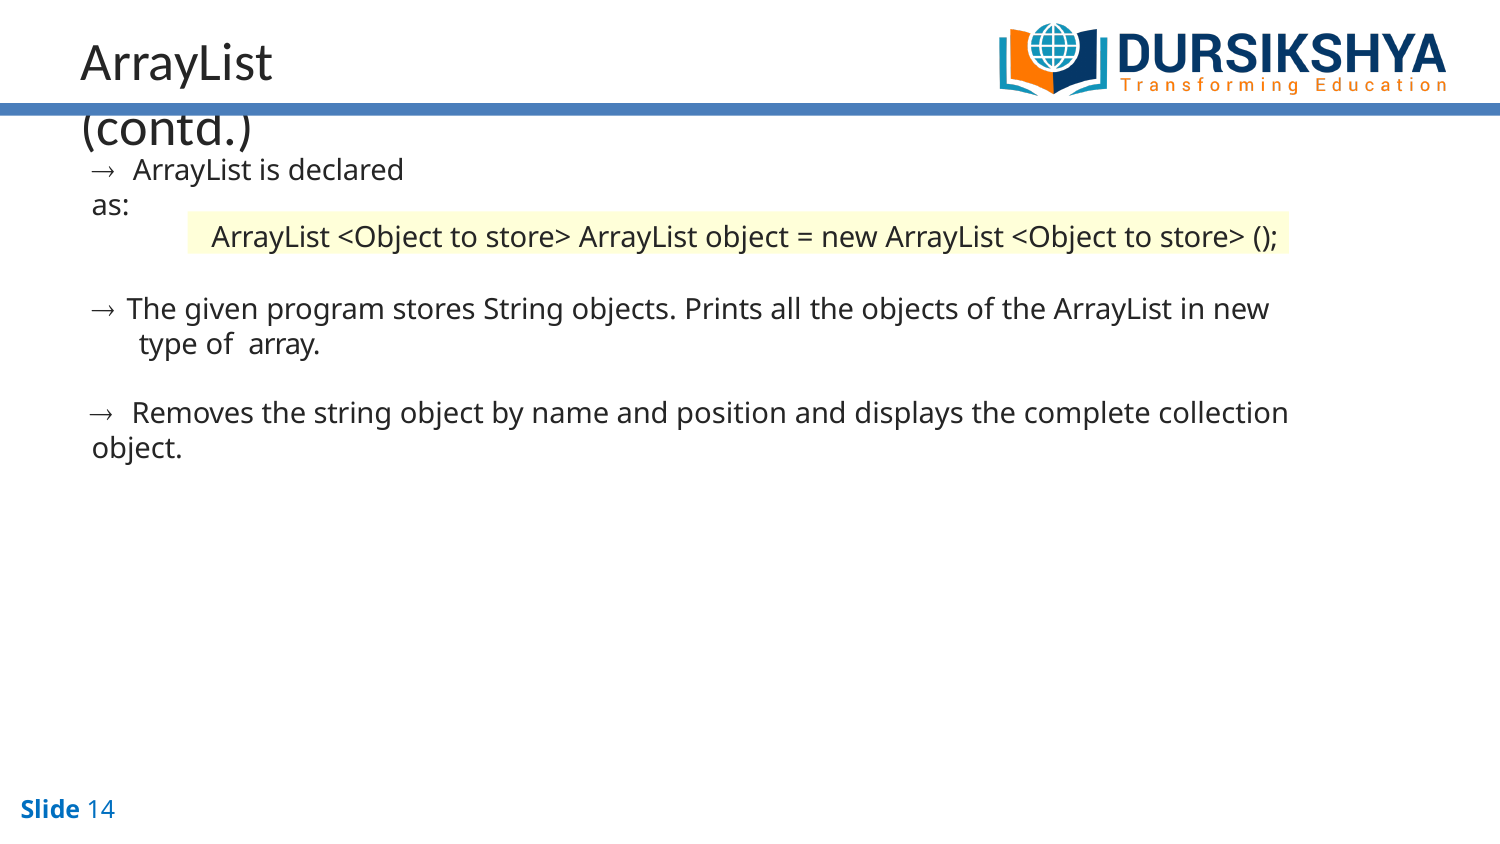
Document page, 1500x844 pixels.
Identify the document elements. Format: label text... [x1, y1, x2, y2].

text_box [0, 23, 1500, 116]
text_box ArrayList <Object to store> ArrayList object = new ArrayList <Object to store> (); [187, 211, 1289, 254]
title ArrayList (contd.) [78, 125, 457, 168]
slide_number Slide 14 [18, 791, 122, 844]
text_box  ArrayList is declared as: [89, 148, 444, 221]
text_box  The given program stores String objects. Prints all the objects of the ArrayList in new type of array.  Removes the string object by name and position and displays the complete collection object. [89, 288, 1327, 464]
